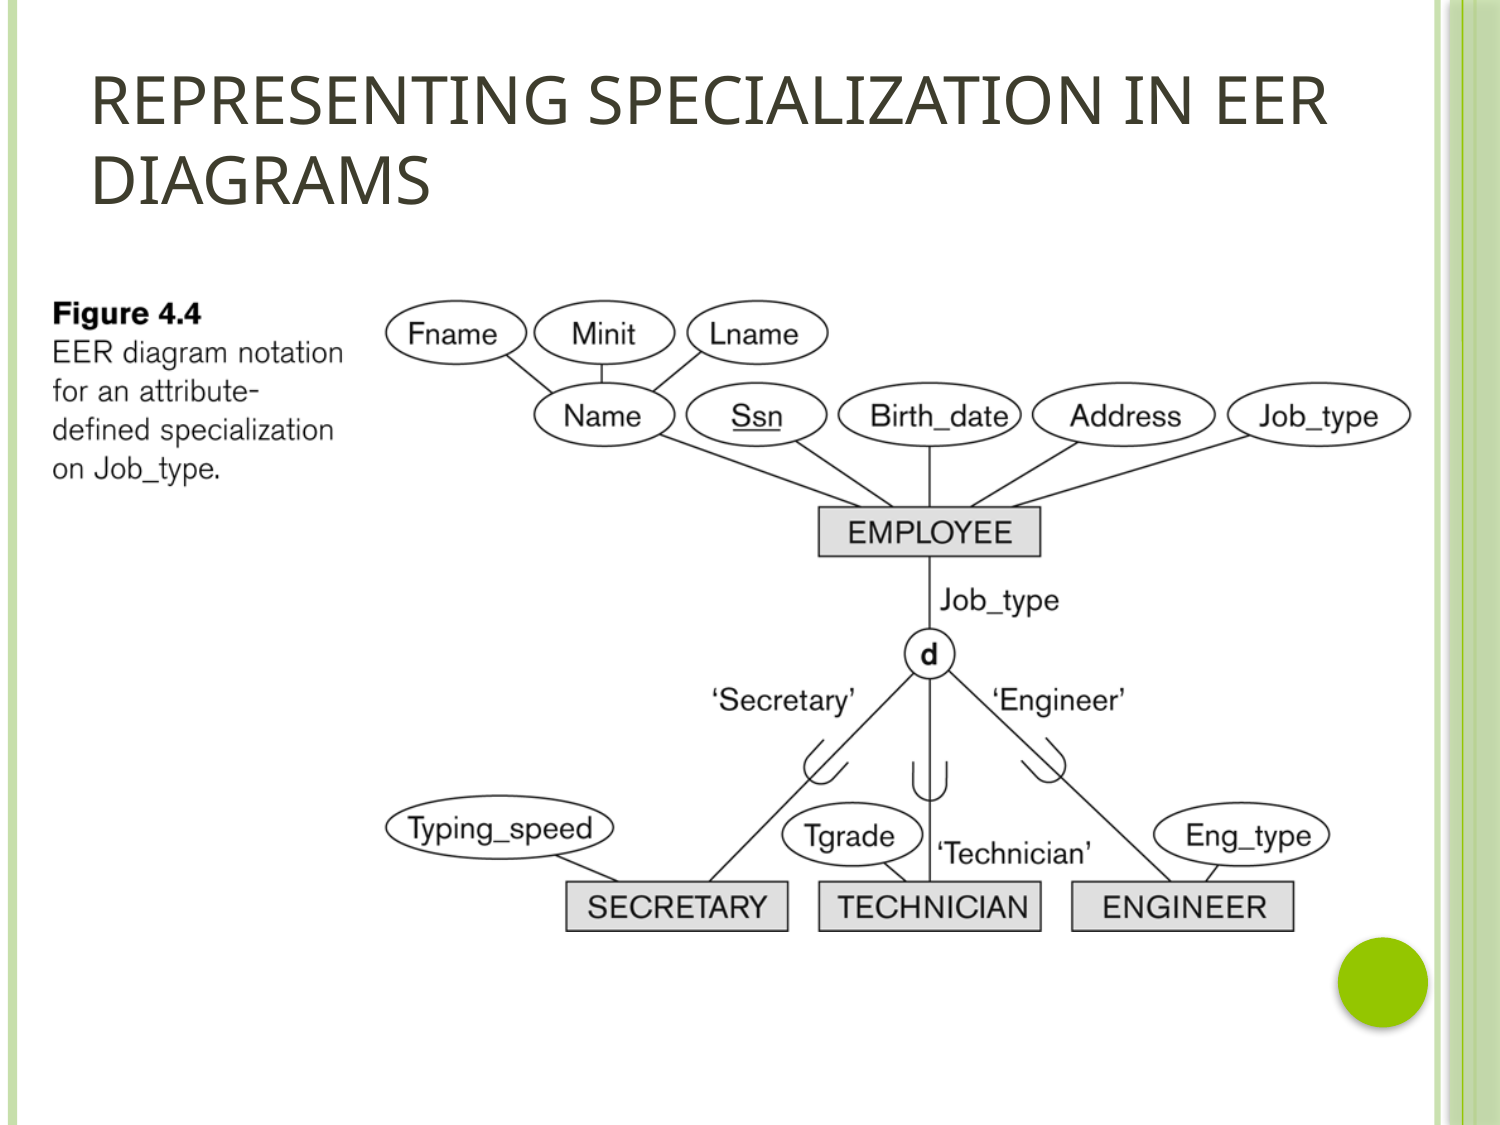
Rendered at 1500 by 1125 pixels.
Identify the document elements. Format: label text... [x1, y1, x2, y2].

title Representing Specialization in EER Diagrams [75, 37, 1425, 225]
picture [52, 298, 1413, 932]
